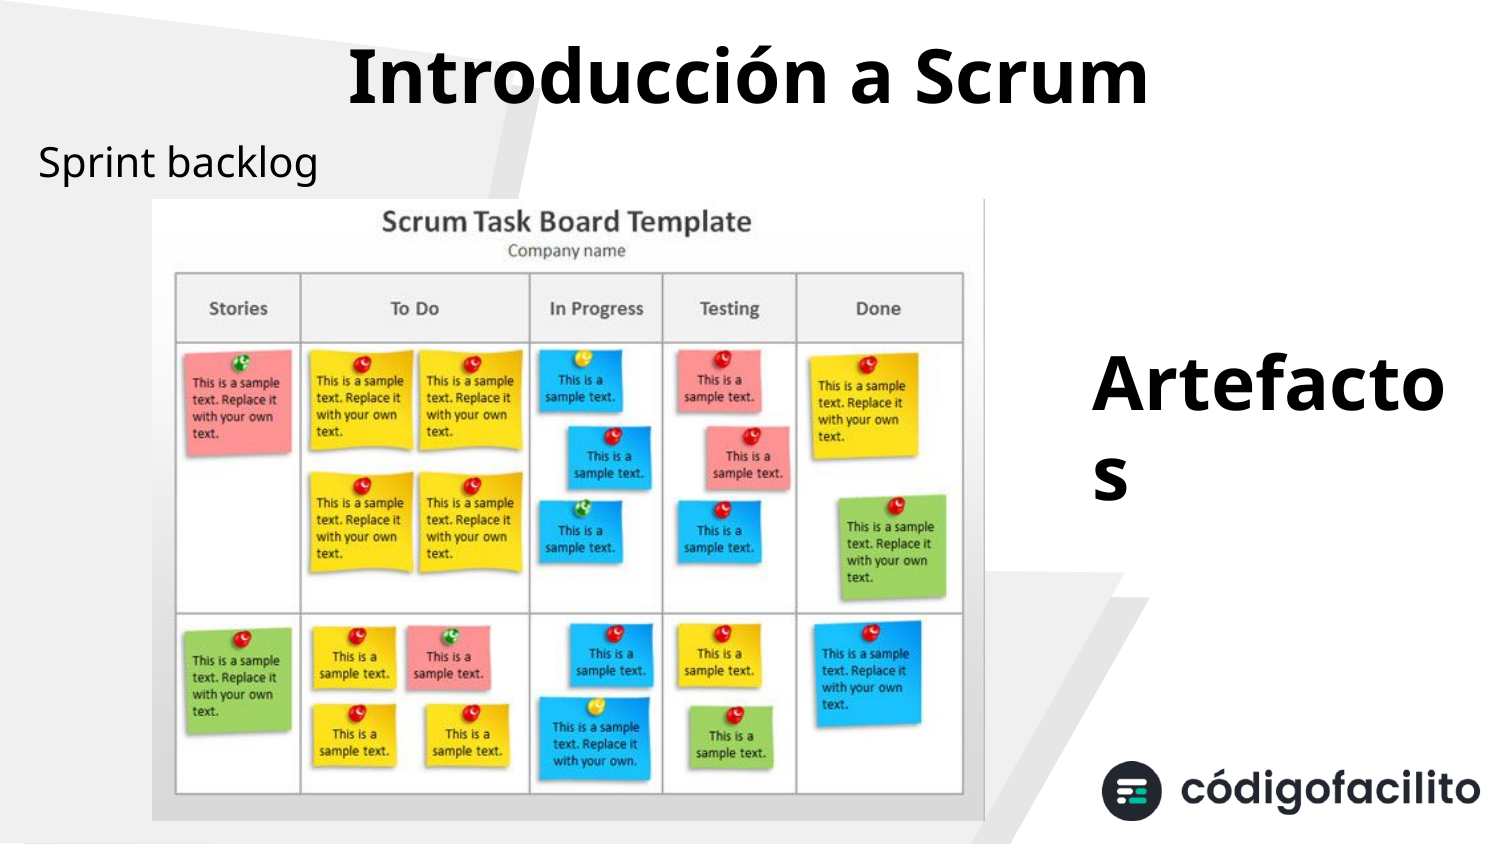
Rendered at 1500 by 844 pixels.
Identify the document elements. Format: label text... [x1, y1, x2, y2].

text_box Artefactos [1078, 328, 1465, 523]
text_box Sprint backlog [23, 128, 680, 194]
picture [152, 198, 985, 821]
title Introducción a Scrum [70, 1, 1430, 153]
picture [1101, 761, 1481, 821]
